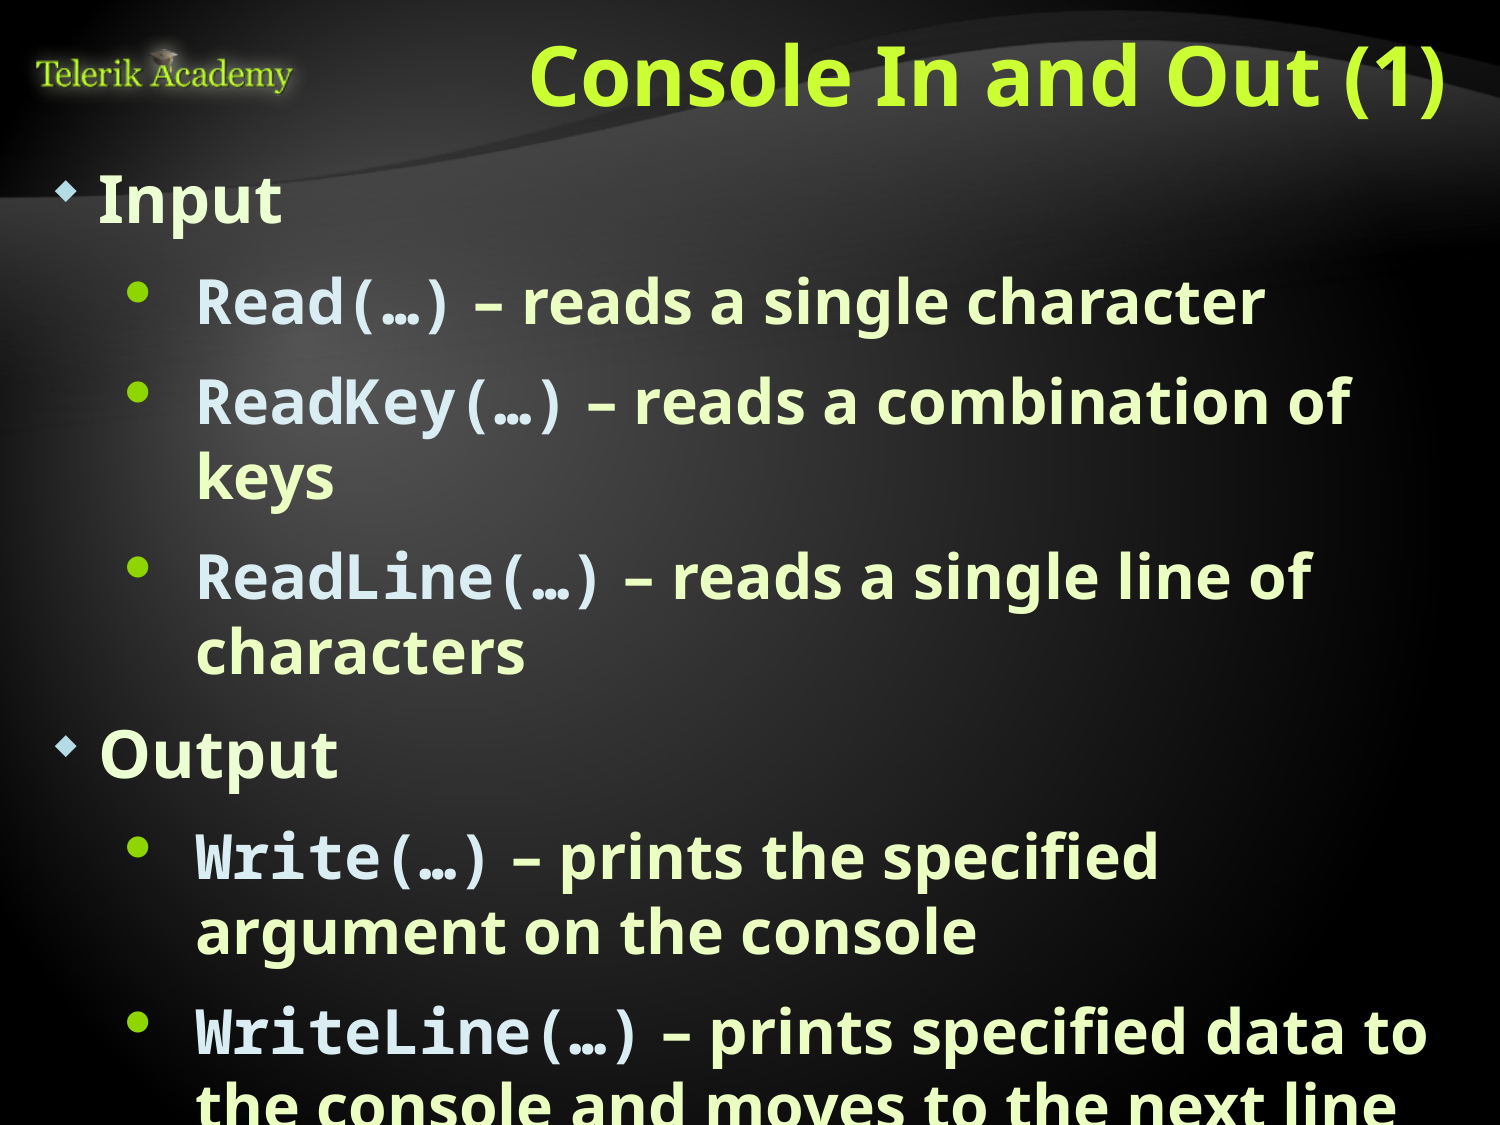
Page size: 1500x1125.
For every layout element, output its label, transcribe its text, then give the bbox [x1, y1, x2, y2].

list Input Read(…) – reads a single character ReadKey(…) – reads a combination of keys ReadLine(…) – reads a single line of characters Output Write(…) – prints the specified argument on the console WriteLine(…) – prints specified data to the console and moves to the next line [37, 149, 1463, 1100]
picture [0, 0, 1500, 1125]
title Console In and Out (1) [300, 12, 1463, 149]
